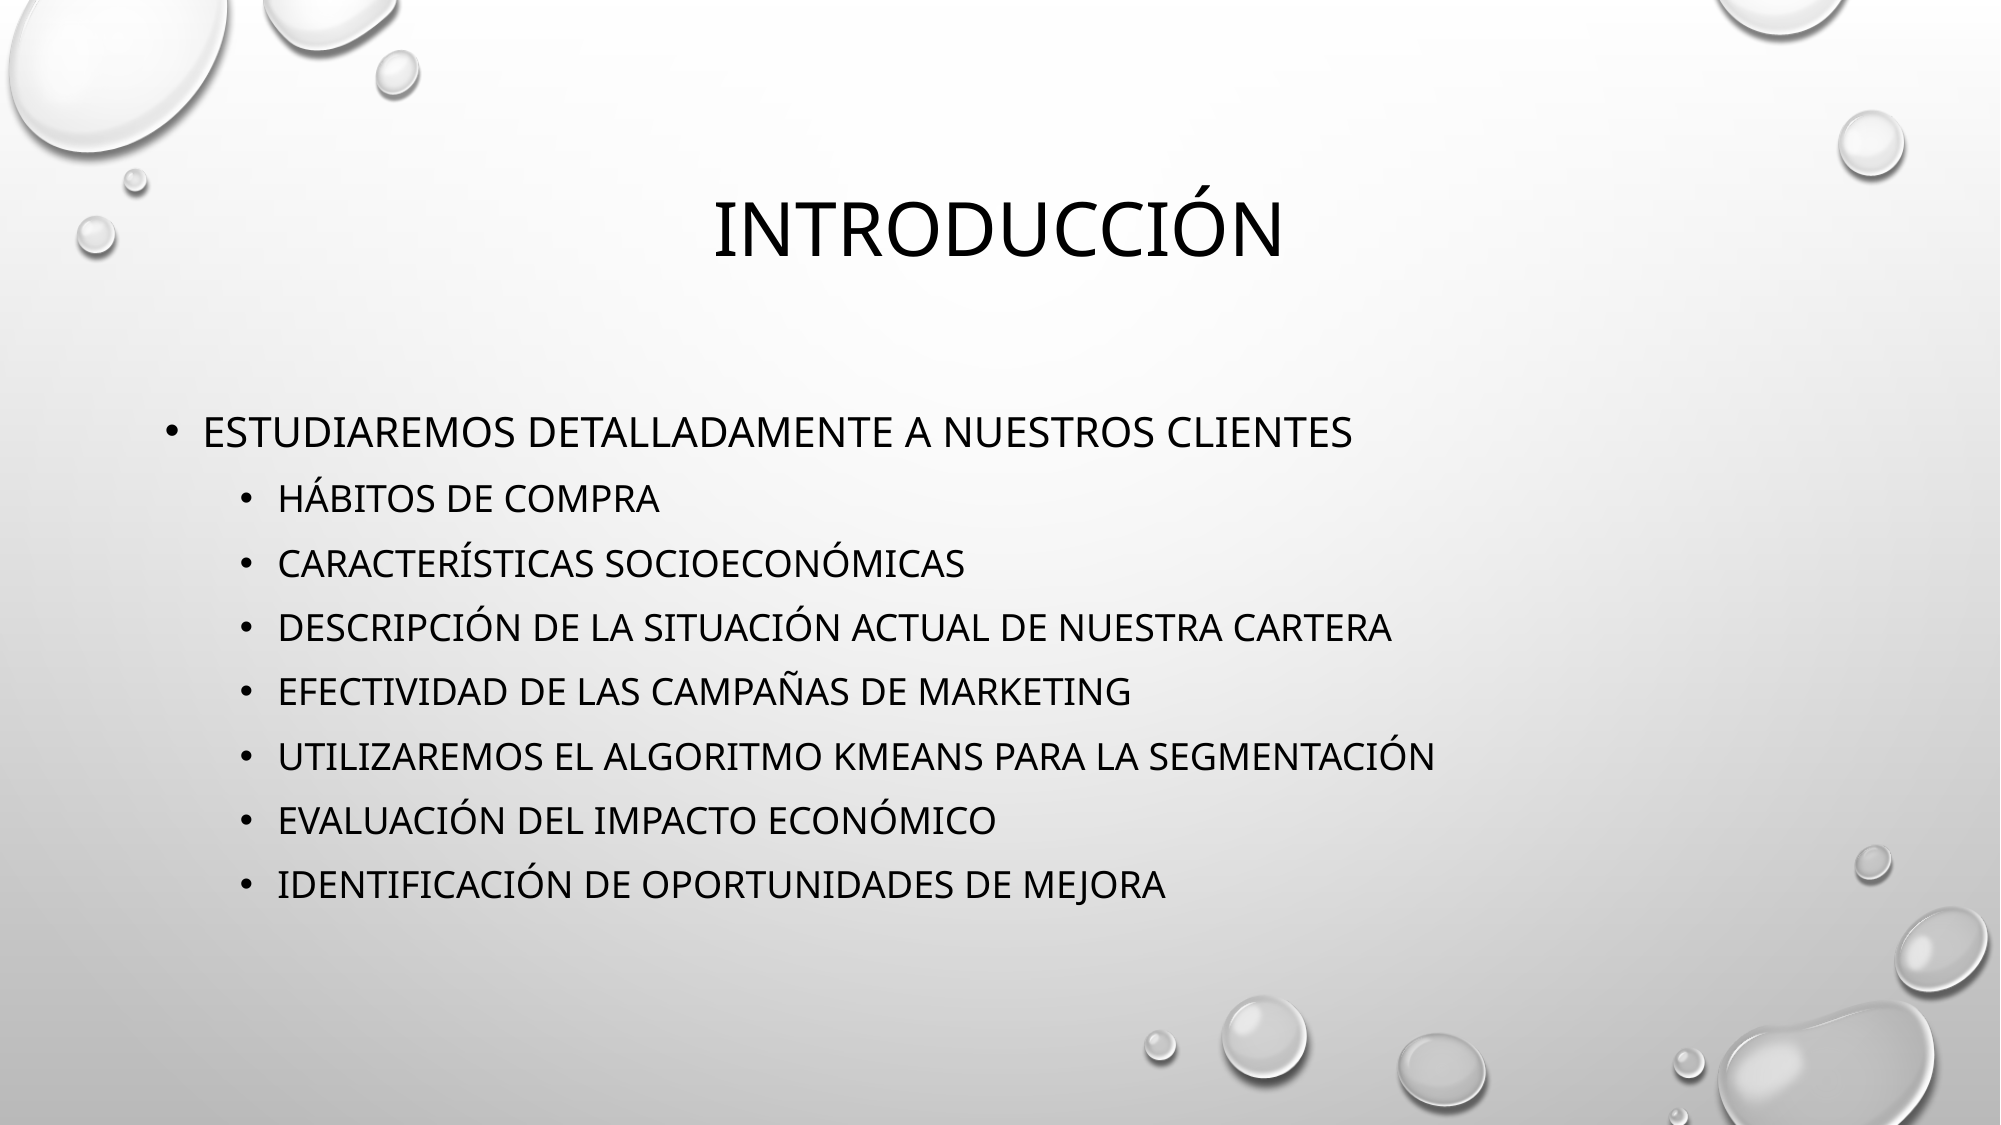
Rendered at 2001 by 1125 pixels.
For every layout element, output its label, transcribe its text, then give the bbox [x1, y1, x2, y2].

title Introducción [149, 101, 1851, 364]
picture [0, 0, 2000, 1125]
list Estudiaremos detalladamente a nuestros clientes Hábitos de compra Características socioeconómicas Descripción de la Situación actual de nuestra cartera Efectividad de las campañas de marketing Utilizaremos el algoritmo kmeans para la segmentación Evaluación del impacto económico Identificación de oportunidades de mejora [149, 388, 1850, 950]
